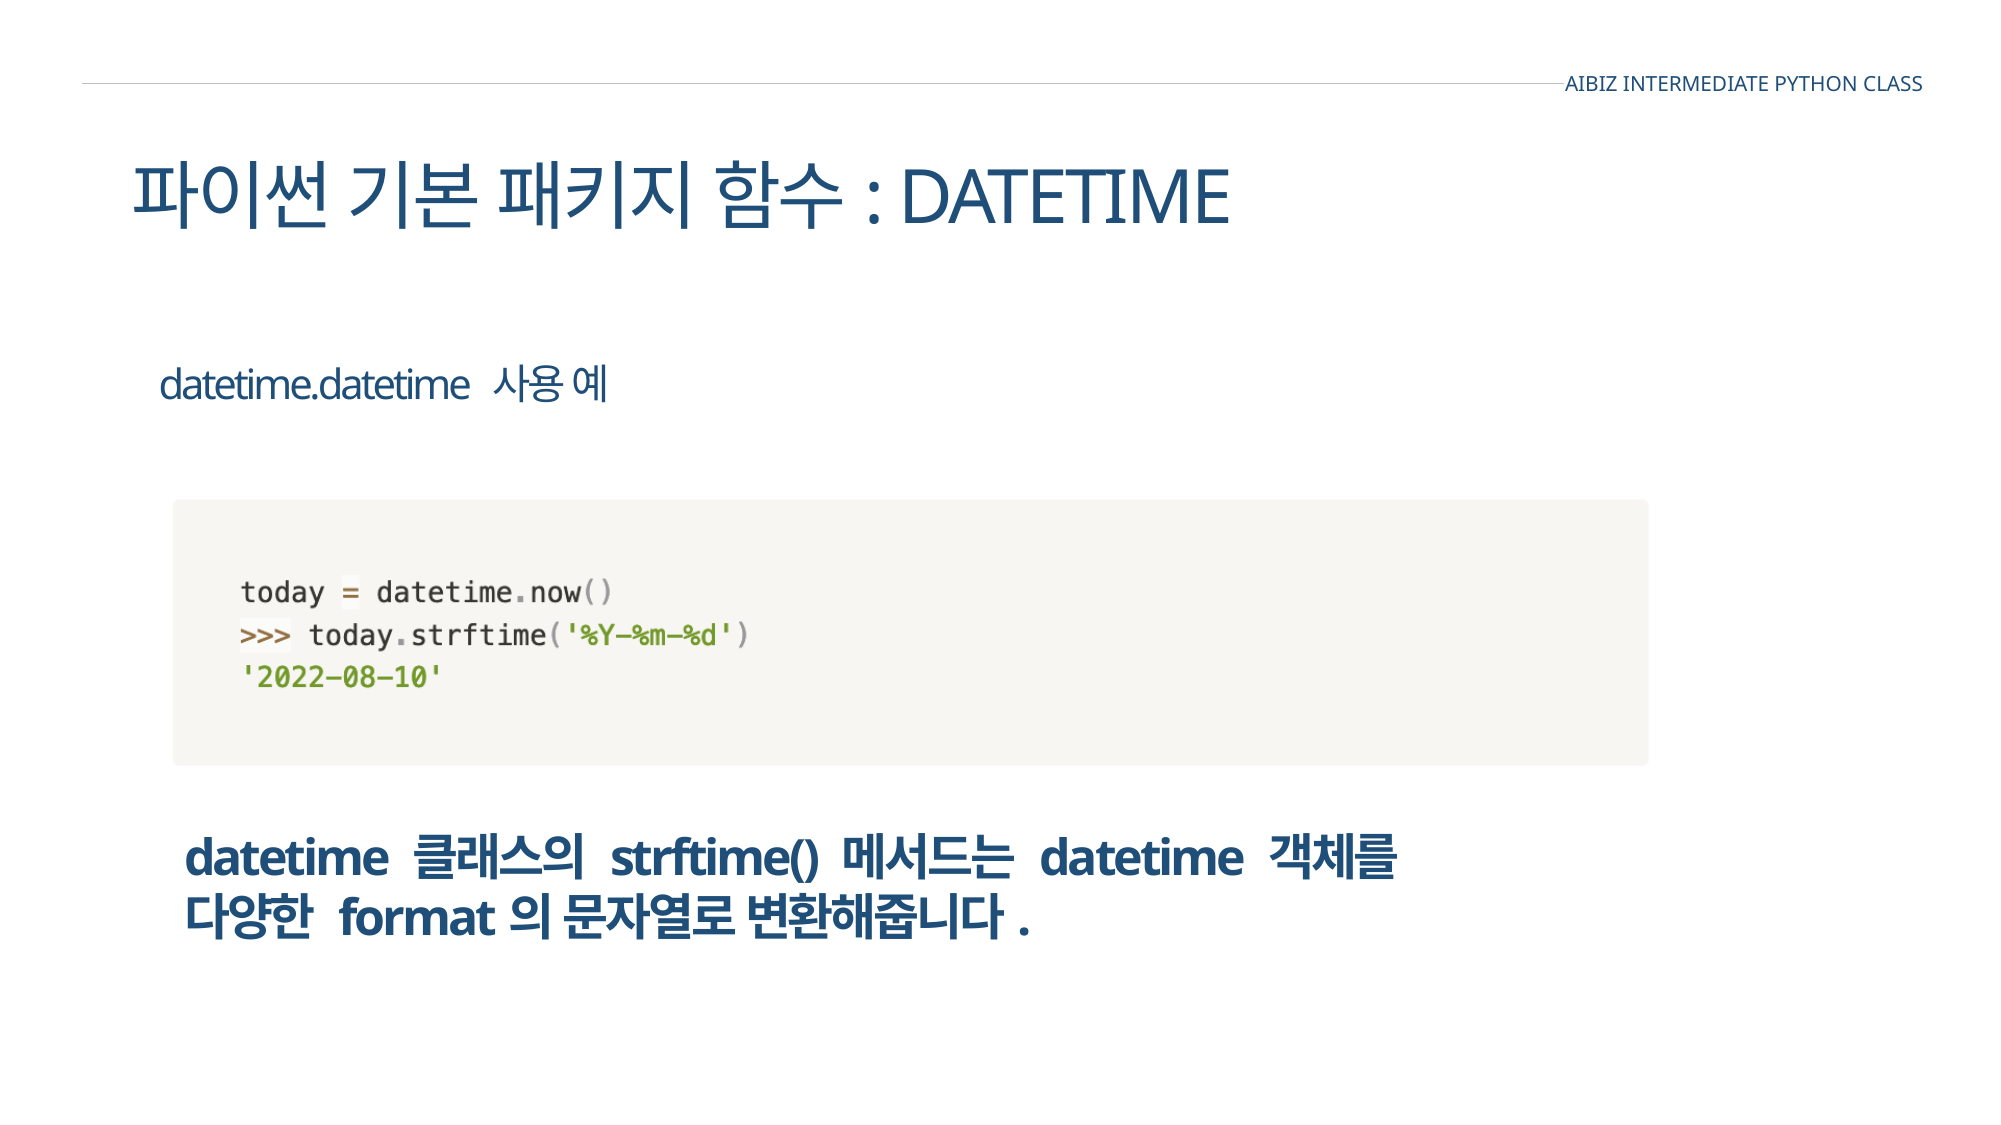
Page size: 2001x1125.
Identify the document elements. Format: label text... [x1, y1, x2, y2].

text_box datetime 클래스의 strftime() 메서드는 datetime 객체를 다양한 format의 문자열로 변환해줍니다. [169, 817, 1706, 953]
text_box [81, 63, 1939, 104]
picture [169, 488, 1657, 773]
text_box datetime.datetime 사용 예 [143, 350, 626, 415]
text_box 파이썬 기본 패키지 함수: DATETIME [116, 141, 1248, 247]
